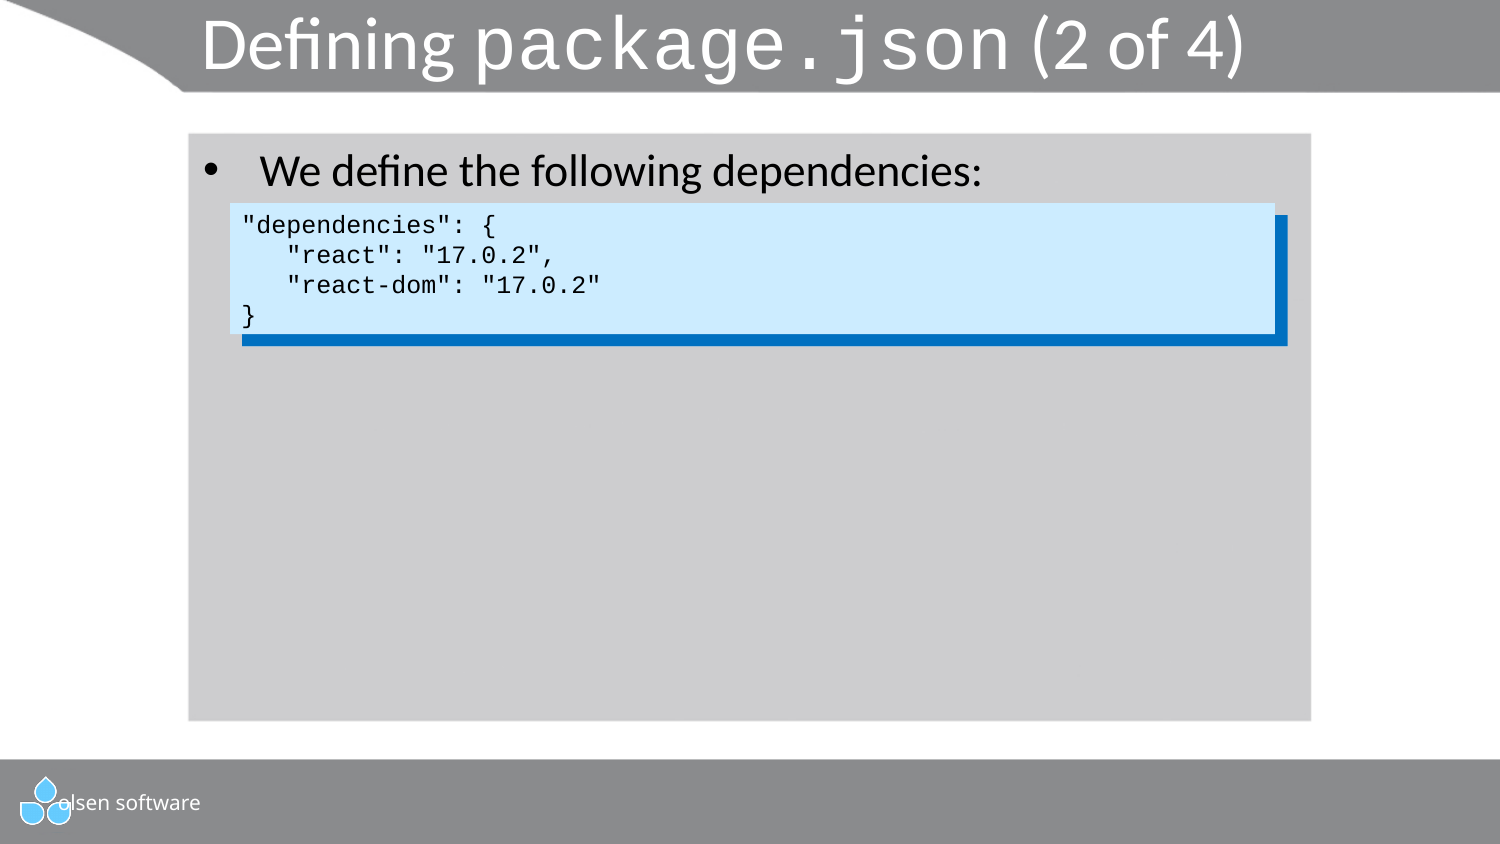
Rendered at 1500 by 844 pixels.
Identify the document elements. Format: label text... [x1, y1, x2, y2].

list We define the following dependencies: [188, 133, 1311, 716]
text_box "dependencies": { "react": "17.0.2", "react-dom": "17.0.2" } [230, 203, 1275, 335]
title Defining package.json (2 of 4) [186, 0, 1425, 79]
picture [0, 0, 1500, 844]
